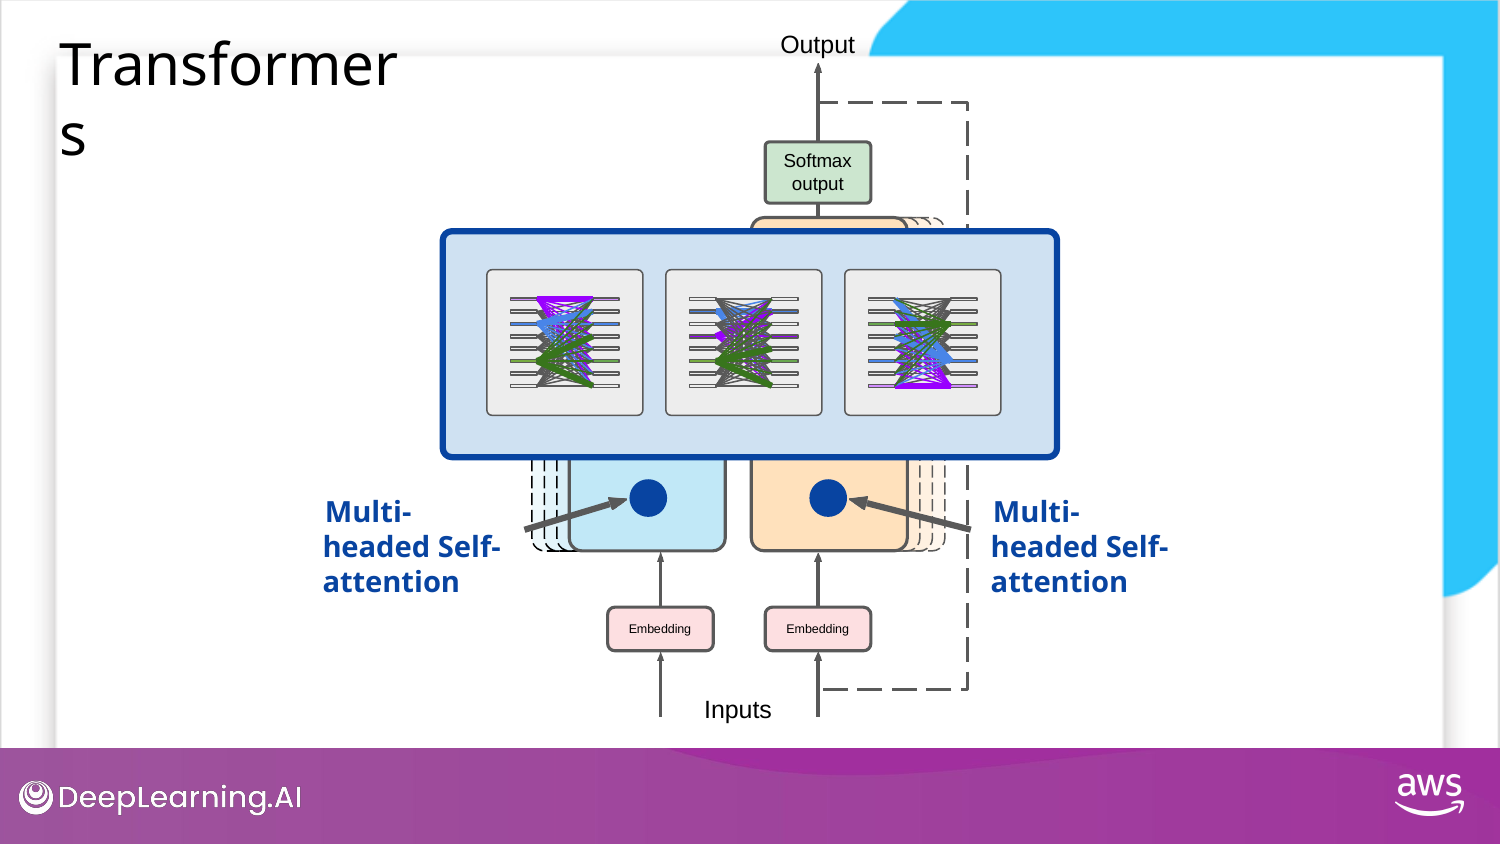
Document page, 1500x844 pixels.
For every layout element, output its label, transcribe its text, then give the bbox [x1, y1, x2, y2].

title Transformers [58, 26, 404, 169]
picture [0, 0, 1500, 748]
text_box Multi-headed Self-attention [989, 491, 1174, 598]
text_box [440, 229, 1060, 459]
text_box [510, 63, 978, 227]
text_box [510, 467, 978, 717]
text_box Multi-headed Self-attention [321, 491, 505, 598]
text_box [0, 748, 1500, 844]
text_box Output [779, 27, 857, 59]
